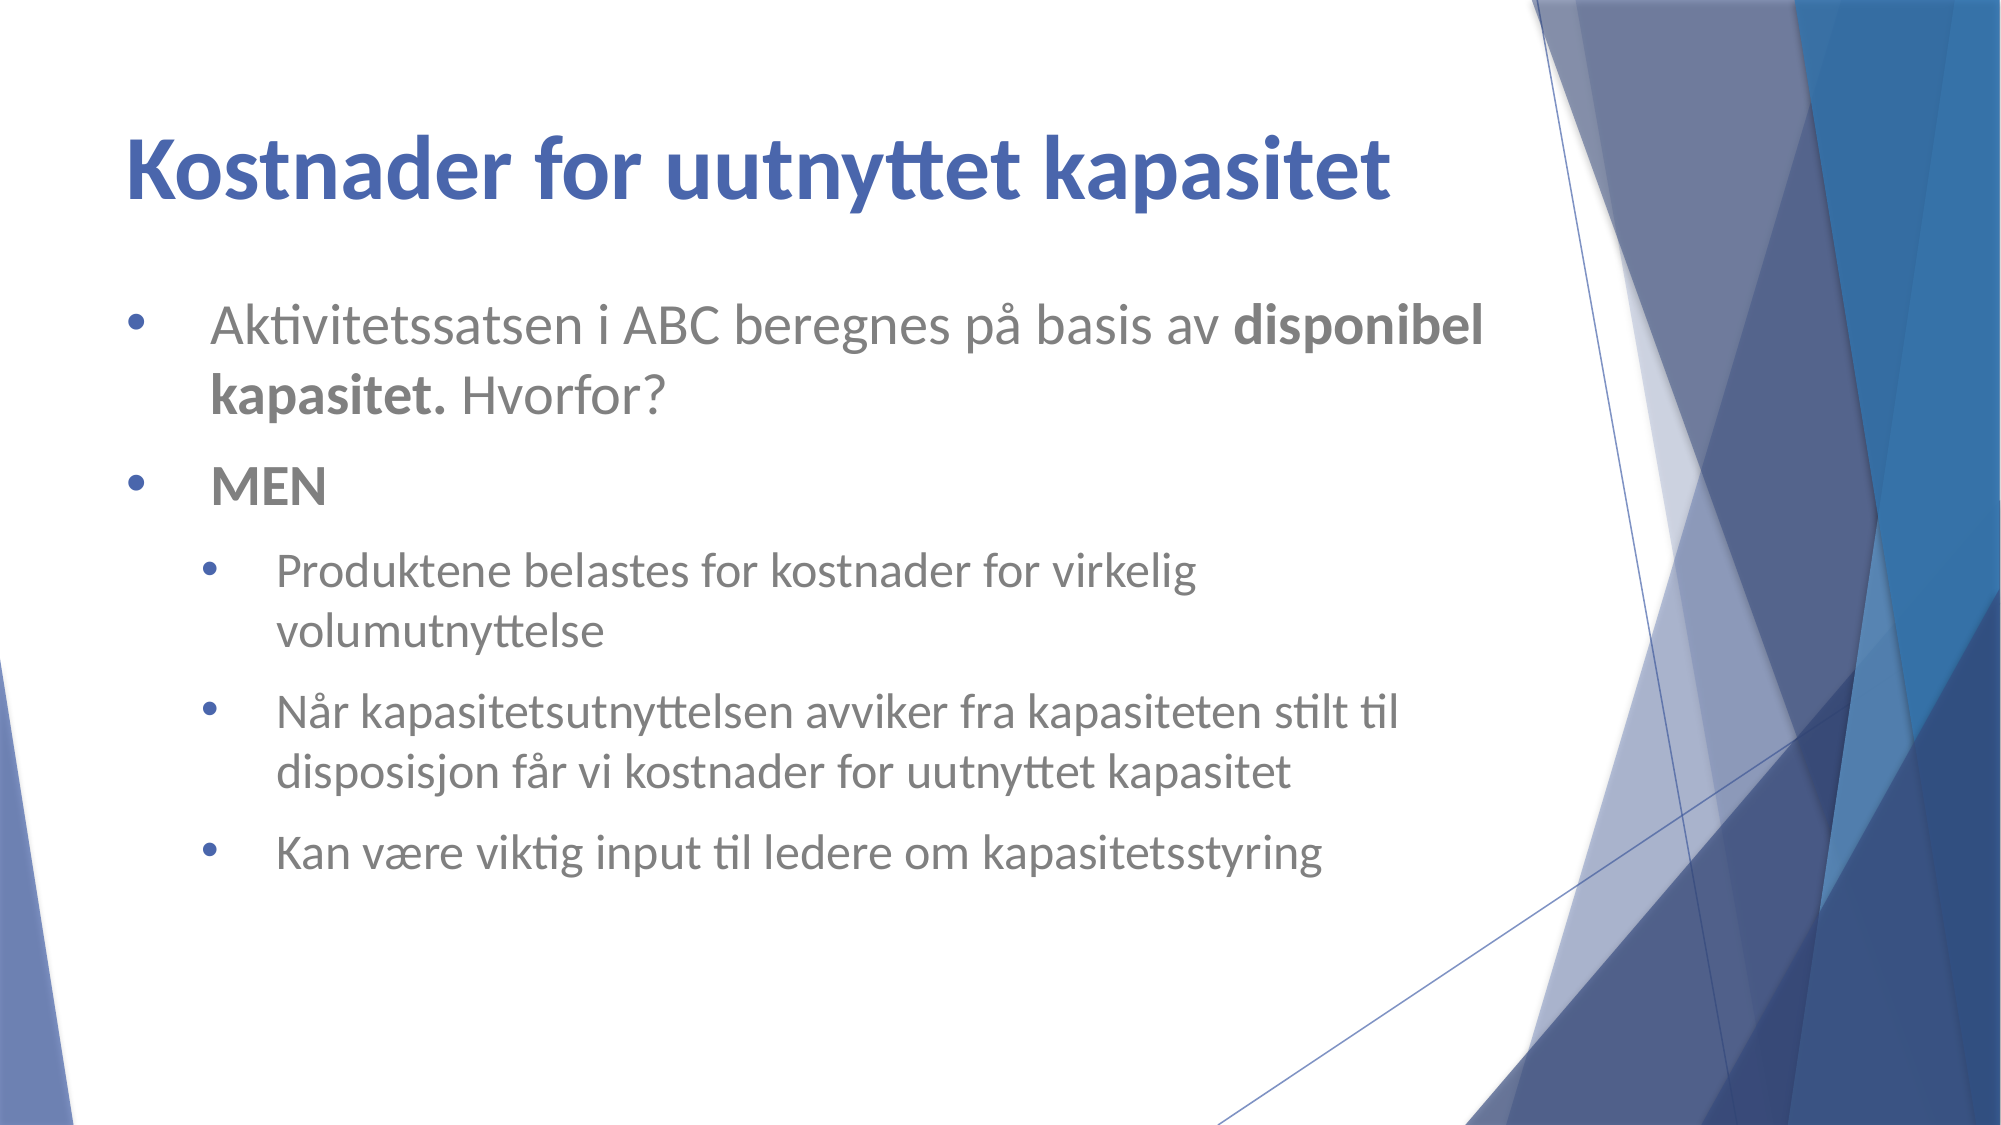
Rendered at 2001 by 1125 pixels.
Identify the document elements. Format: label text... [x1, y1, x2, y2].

list Aktivitetssatsen i ABC beregnes på basis av disponibel kapasitet. Hvorfor? MEN Produktene belastes for kostnader for virkelig volumutnyttelse Når kapasitetsutnyttelsen avviker fra kapasiteten stilt til disposisjon får vi kostnader for uutnyttet kapasitet Kan være viktig input til ledere om kapasitetsstyring [111, 278, 1522, 916]
title Kostnader for uutnyttet kapasitet [111, 99, 1522, 278]
